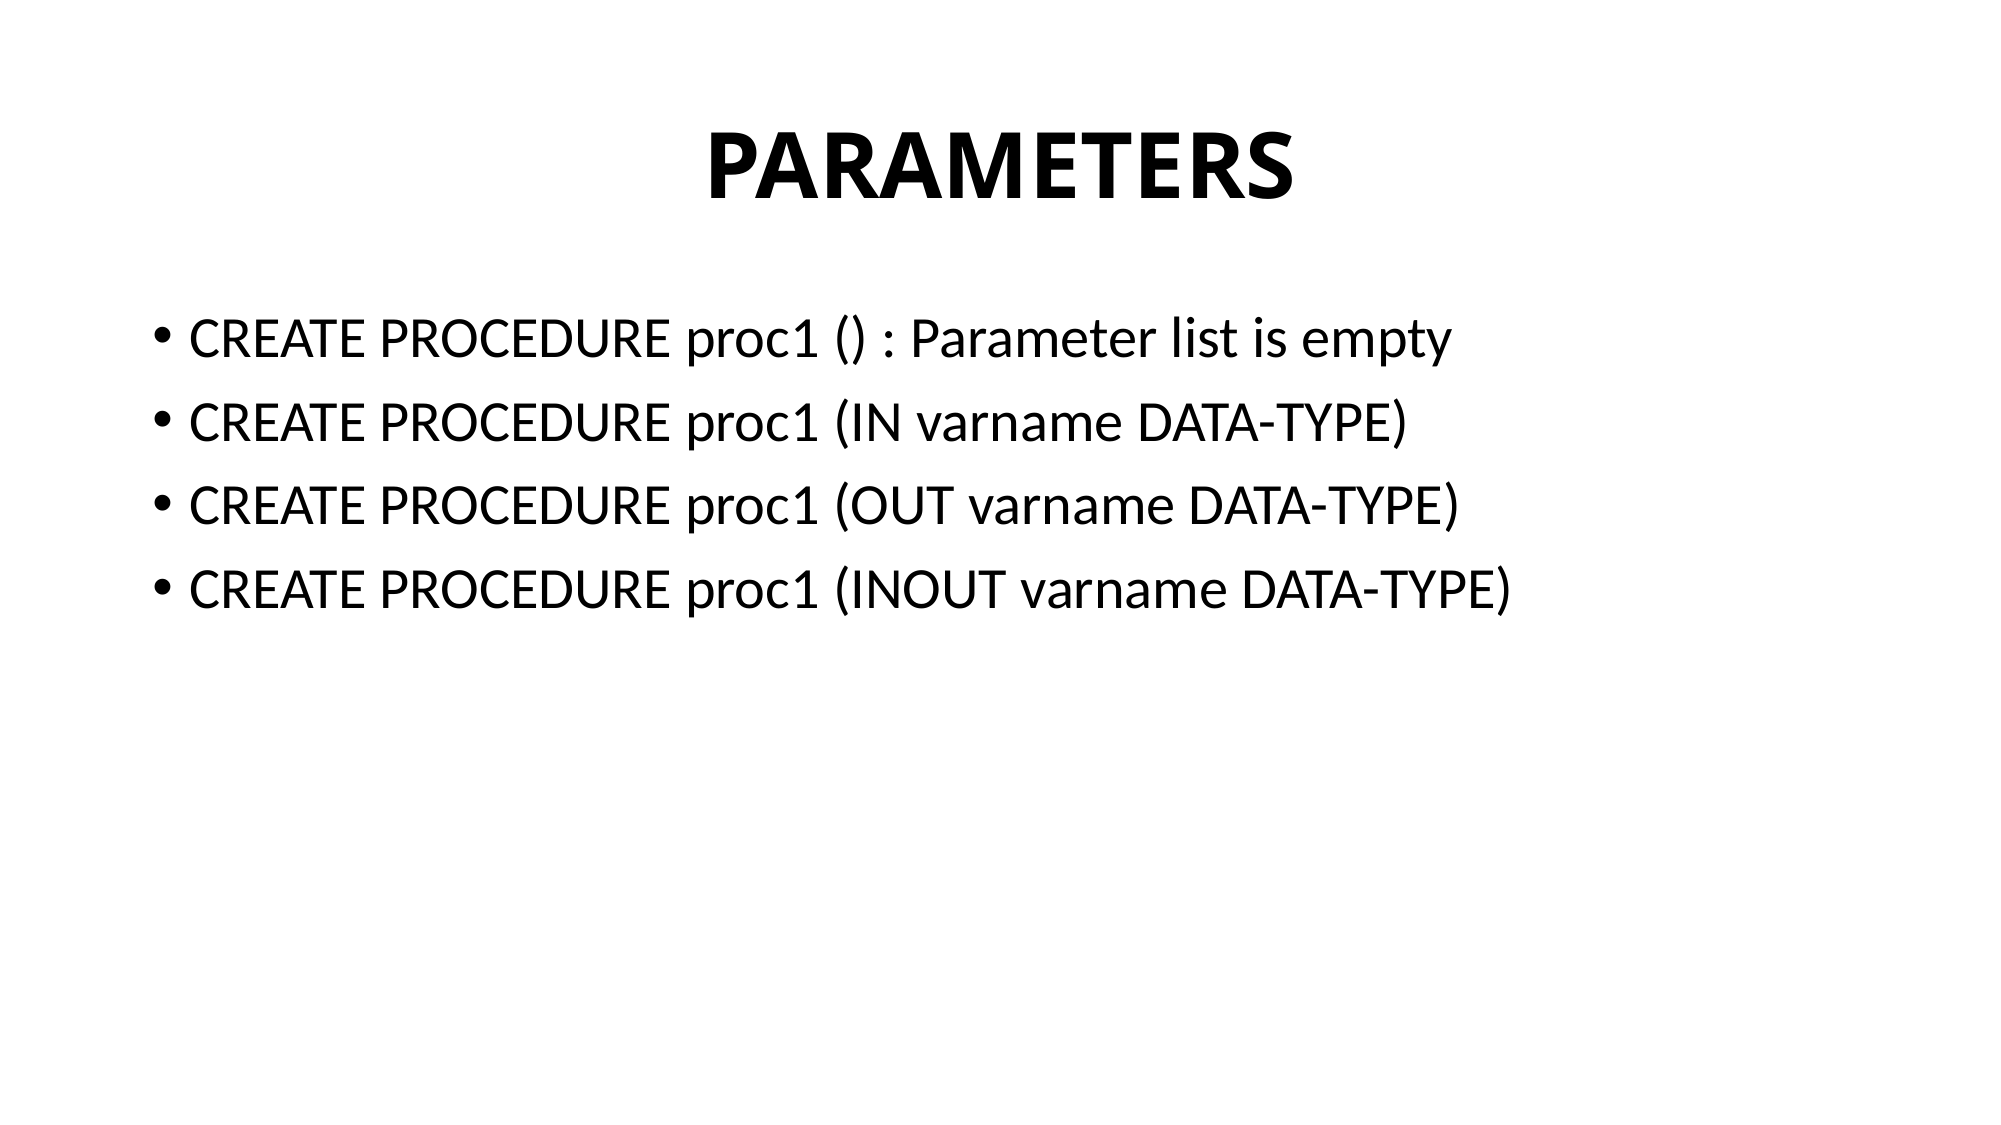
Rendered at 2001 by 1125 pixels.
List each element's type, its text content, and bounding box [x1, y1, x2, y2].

list CREATE PROCEDURE proc1 () : Parameter list is empty CREATE PROCEDURE proc1 (IN varname DATA-TYPE) CREATE PROCEDURE proc1 (OUT varname DATA-TYPE) CREATE PROCEDURE proc1 (INOUT varname DATA-TYPE) [137, 299, 1863, 1014]
title PARAMETERS [137, 59, 1863, 278]
